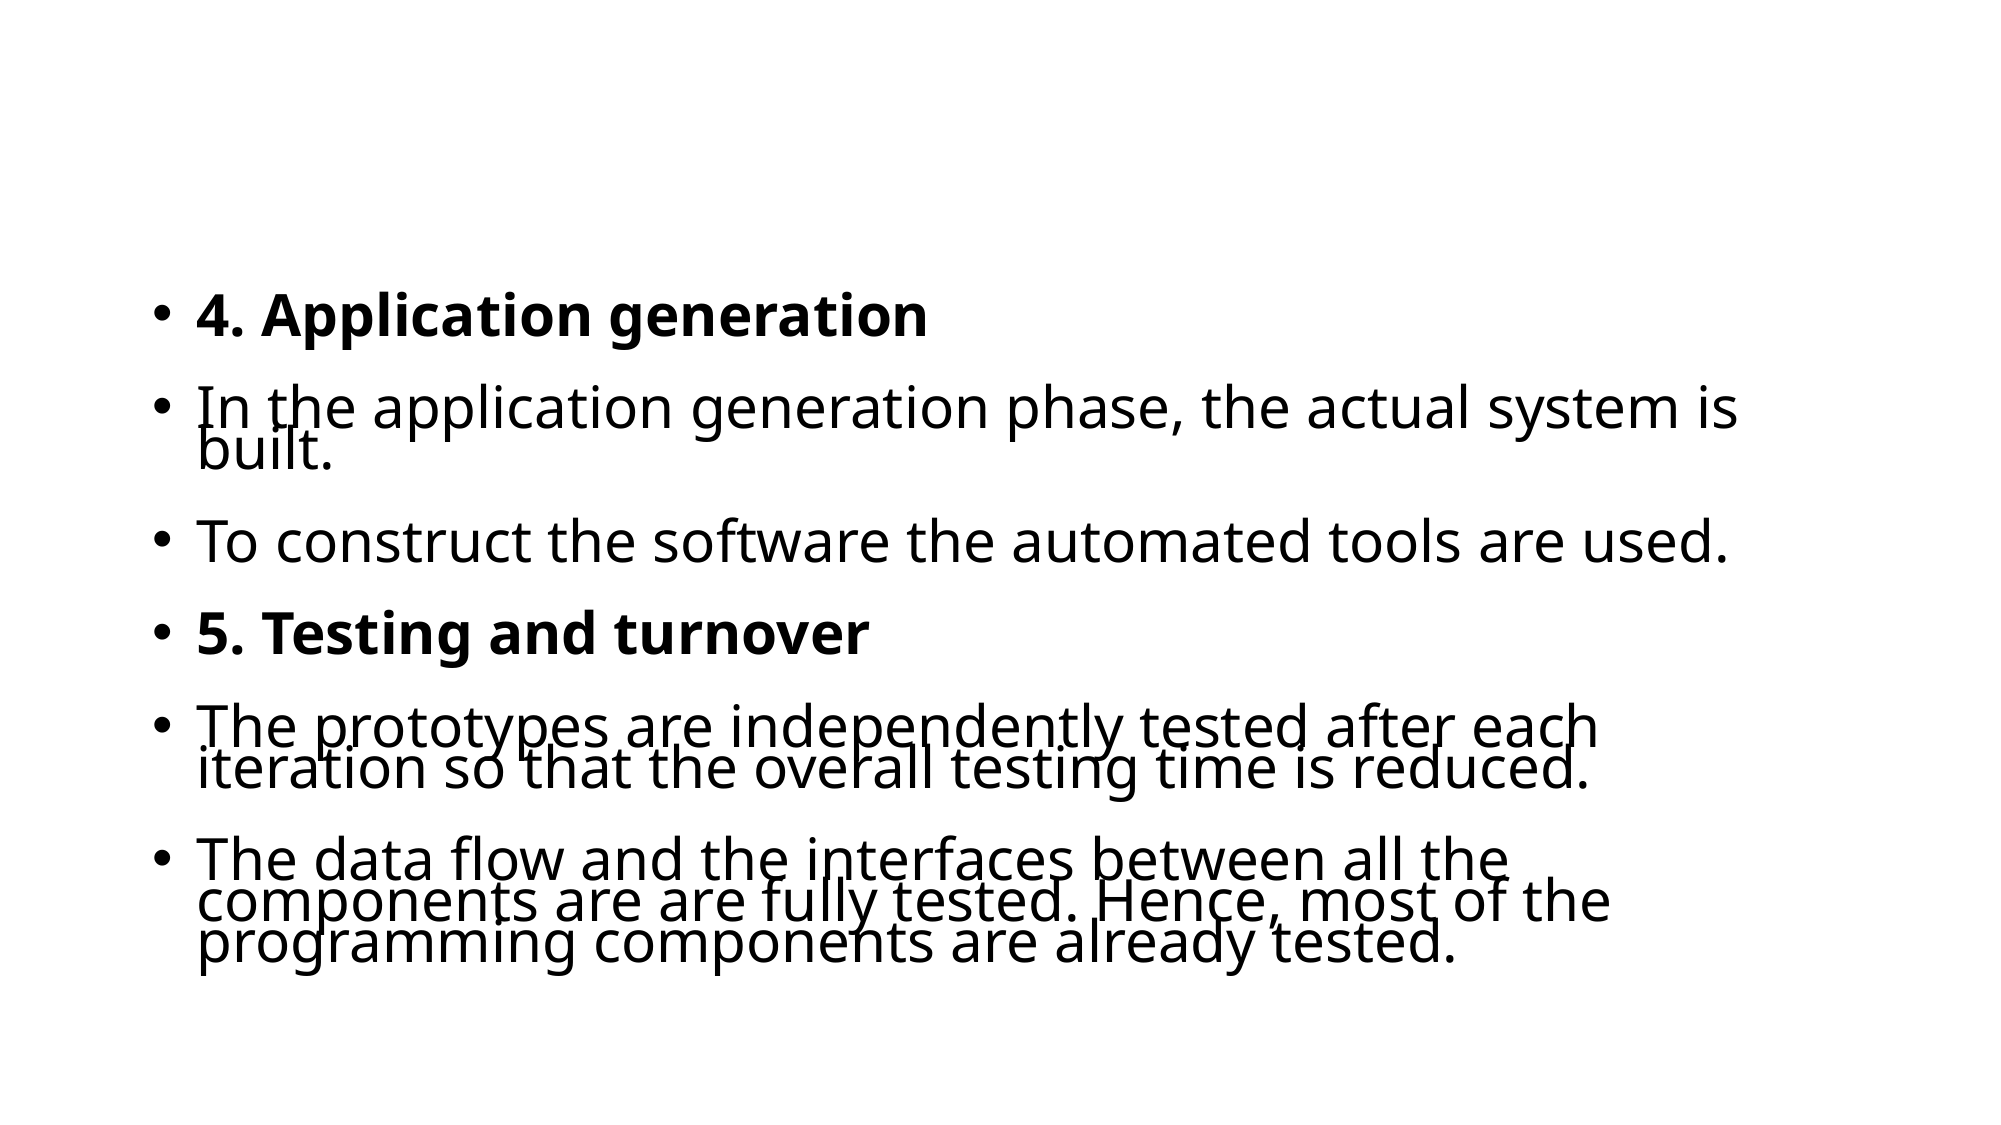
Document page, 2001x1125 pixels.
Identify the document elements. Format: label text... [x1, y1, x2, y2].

list 4. Application generation In the application generation phase, the actual system is built. To construct the software the automated tools are used. 5. Testing and turnover The prototypes are independently tested after each iteration so that the overall testing time is reduced. The data flow and the interfaces between all the components are are fully tested. Hence, most of the programming components are already tested. [137, 299, 1863, 1014]
